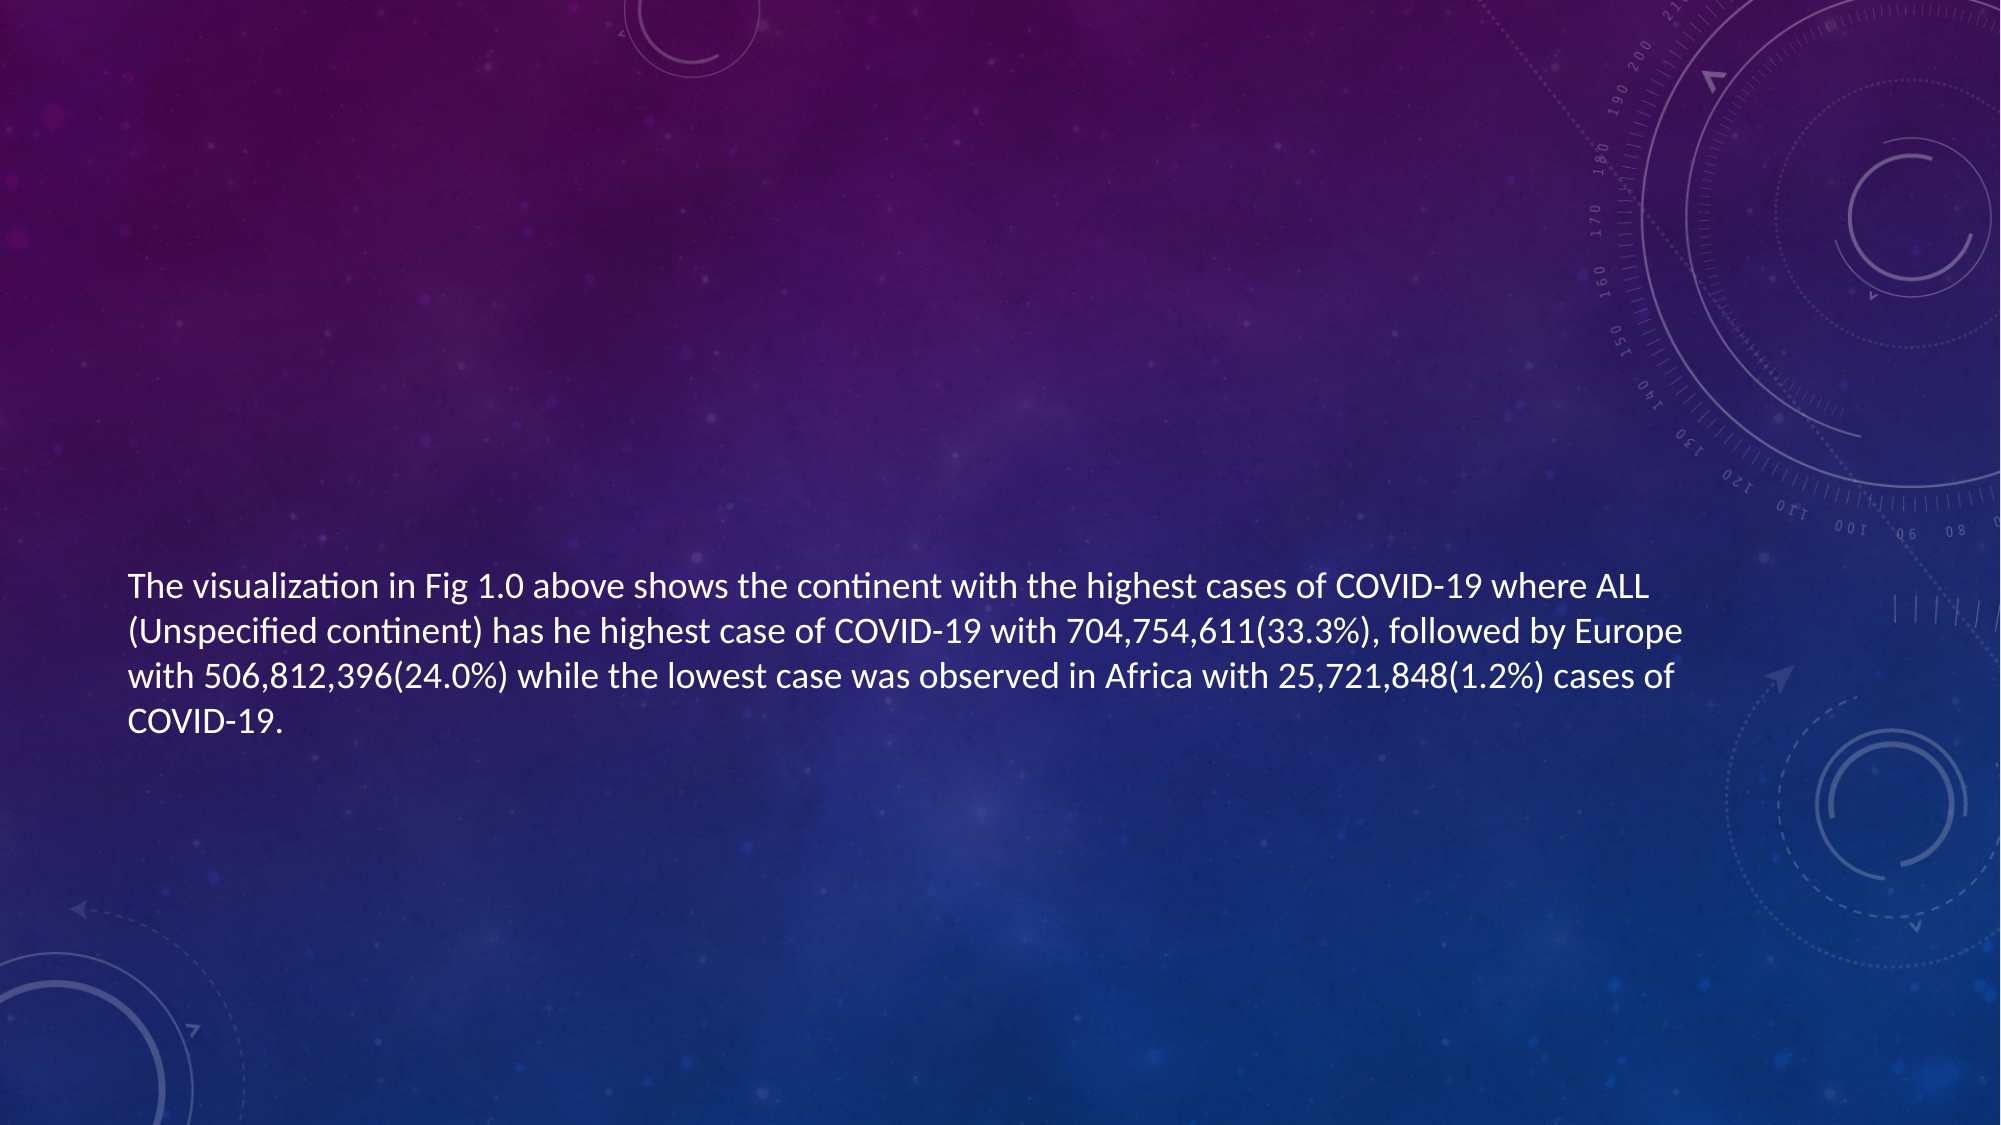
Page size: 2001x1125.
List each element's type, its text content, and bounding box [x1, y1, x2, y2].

list The visualization in Fig 1.0 above shows the continent with the highest cases of COVID-19 where ALL (Unspecified continent) has he highest case of COVID-19 with 704,754,611(33.3%), followed by Europe with 506,812,396(24.0%) while the lowest case was observed in Africa with 25,721,848(1.2%) cases of COVID-19. [112, 351, 1775, 950]
picture [0, 0, 2001, 1125]
